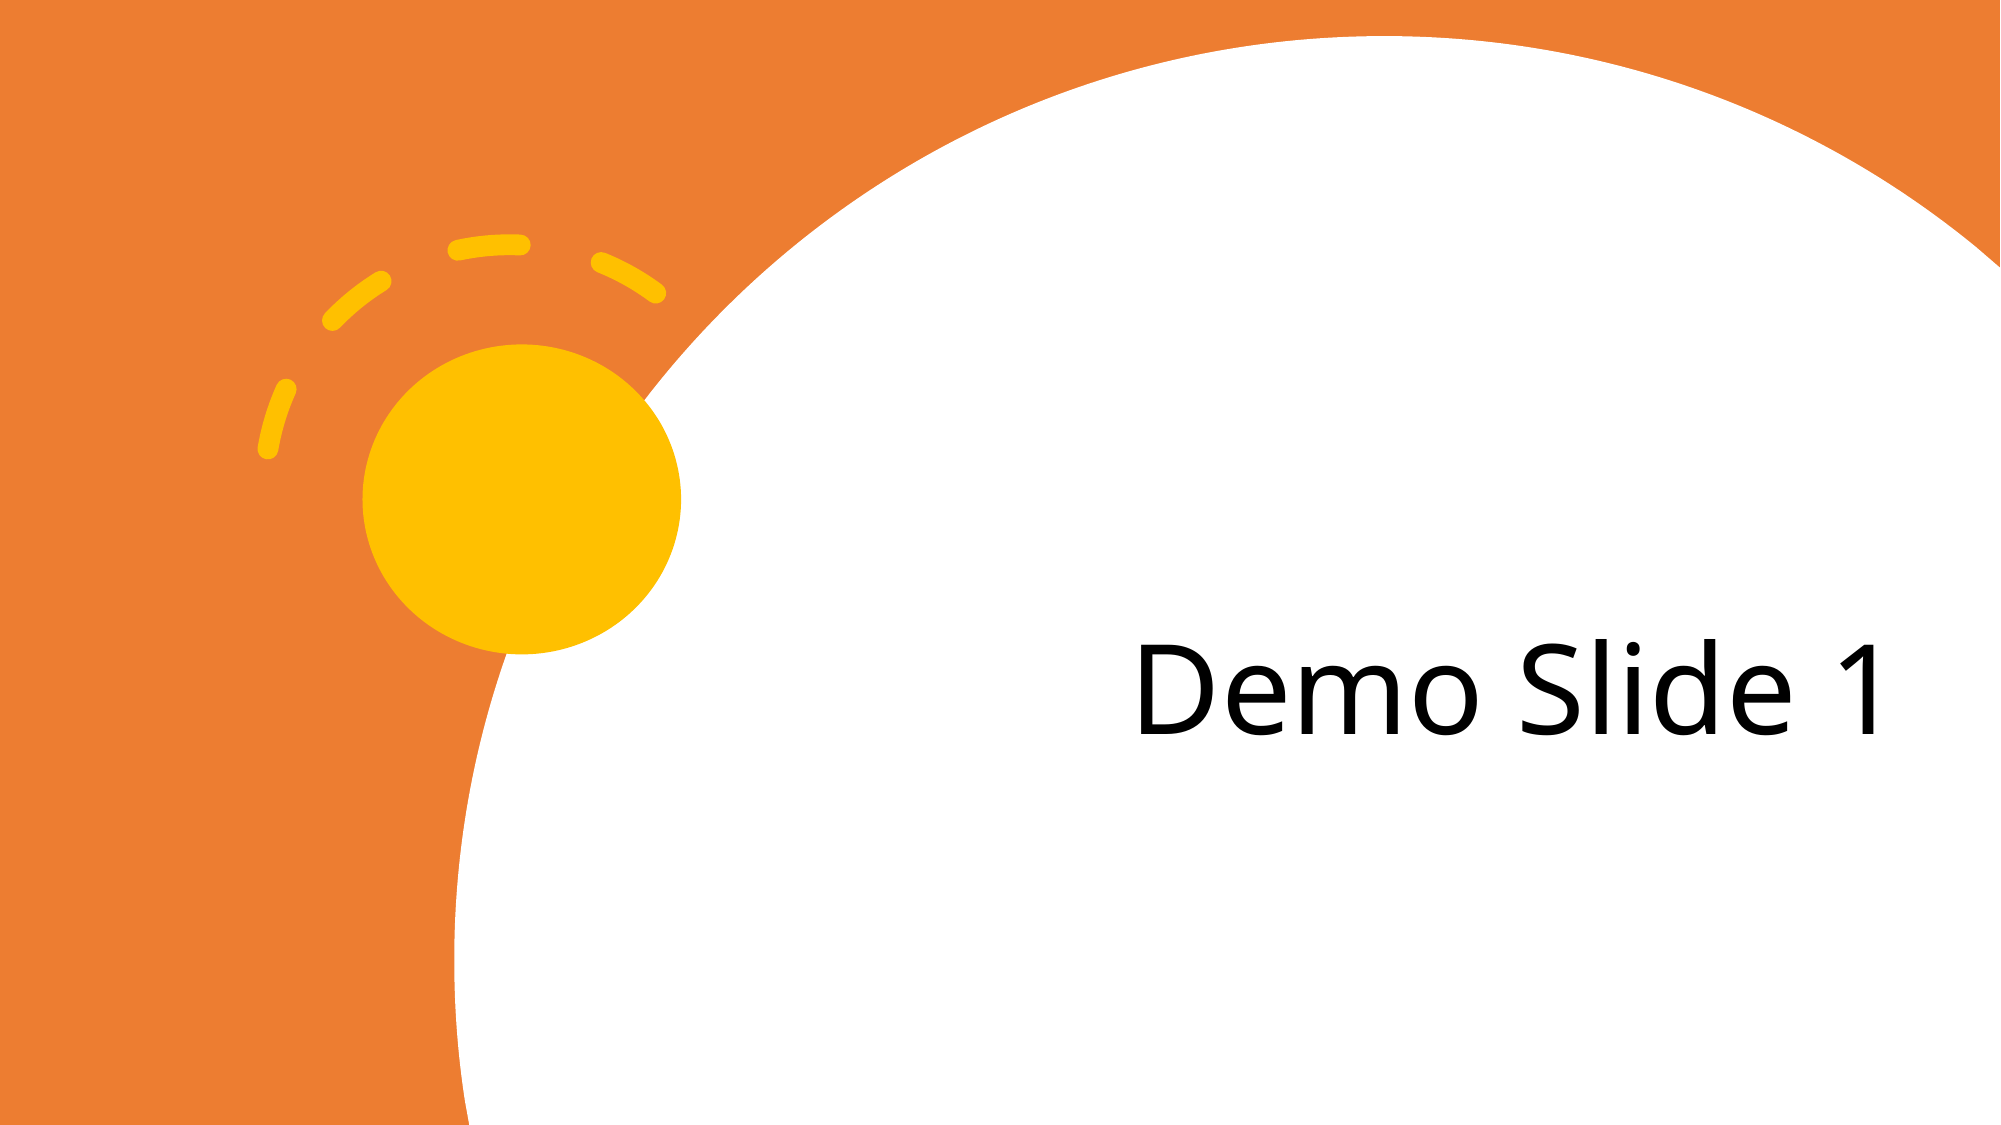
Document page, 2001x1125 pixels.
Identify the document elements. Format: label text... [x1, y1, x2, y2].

text_box [0, 0, 2000, 1125]
title Demo Slide 1 [662, 318, 1917, 770]
text_box [267, 244, 676, 490]
text_box [453, 35, 2000, 1125]
text_box [361, 373, 662, 656]
